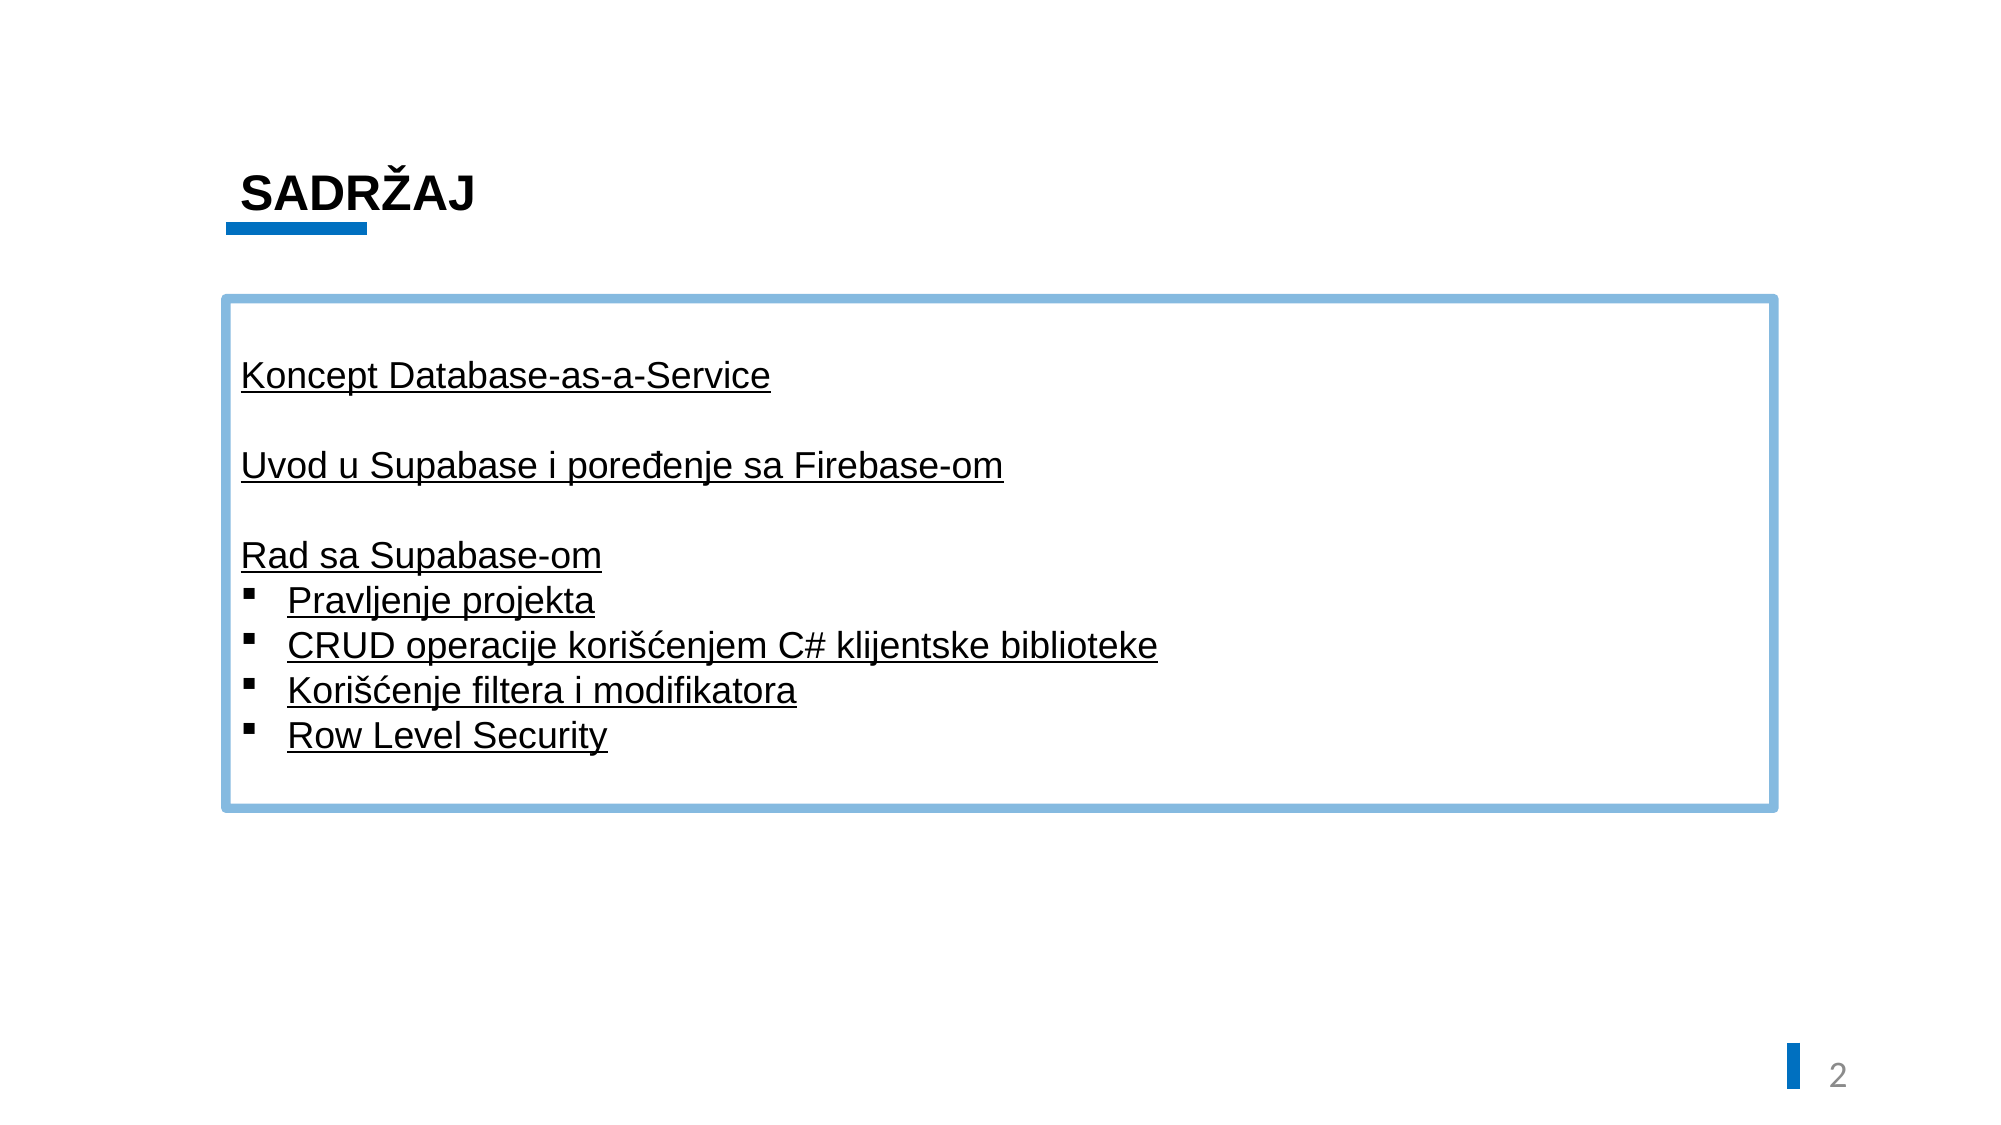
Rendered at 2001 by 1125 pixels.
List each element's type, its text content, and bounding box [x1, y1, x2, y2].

text_box SADRŽAJ [225, 152, 544, 228]
text_box Koncept Database-as-a-Service Uvod u Supabase i poređenje sa Firebase-om Rad sa Supabase-om Pravljenje projekta CRUD operacije korišćenjem C# klijentske biblioteke Korišćenje filtera i modifikatora Row Level Security [225, 298, 1774, 809]
slide_number 1 [1412, 1042, 1863, 1103]
